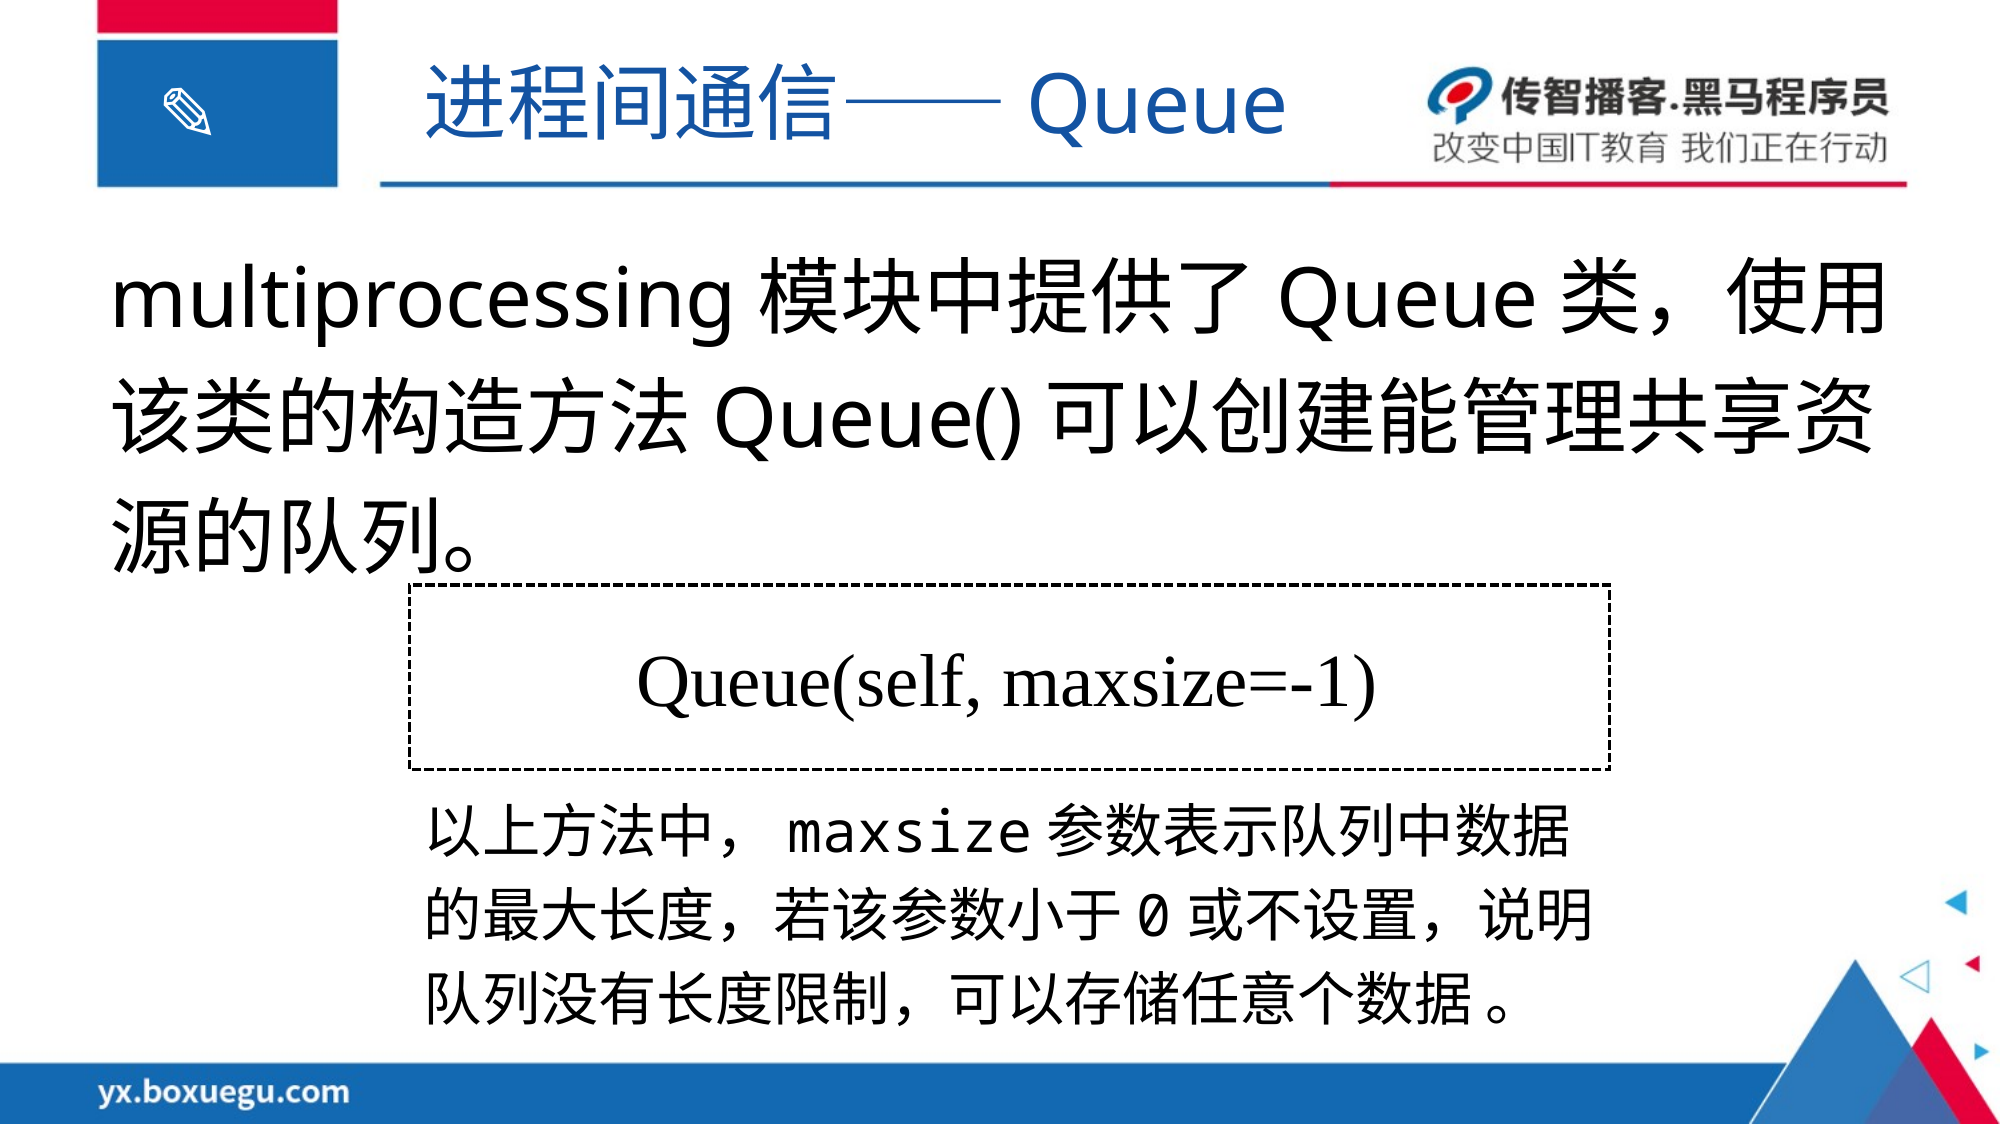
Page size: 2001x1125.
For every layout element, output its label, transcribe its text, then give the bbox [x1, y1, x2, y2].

text_box [409, 584, 1610, 770]
text_box 进程间通信——Queue [409, 43, 1334, 158]
text_box Queue(self, maxsize=-1) [621, 624, 1398, 730]
text_box 以上方法中，maxsize参数表示队列中数据的最大长度，若该参数小于0或不设置，说明队列没有长度限制，可以存储任意个数据 。 [409, 773, 1610, 1040]
text_box multiprocessing模块中提供了Queue类，使用该类的构造方法Queue()可以创建能管理共享资源的队列。 [94, 216, 1938, 592]
picture [0, 0, 2000, 1124]
